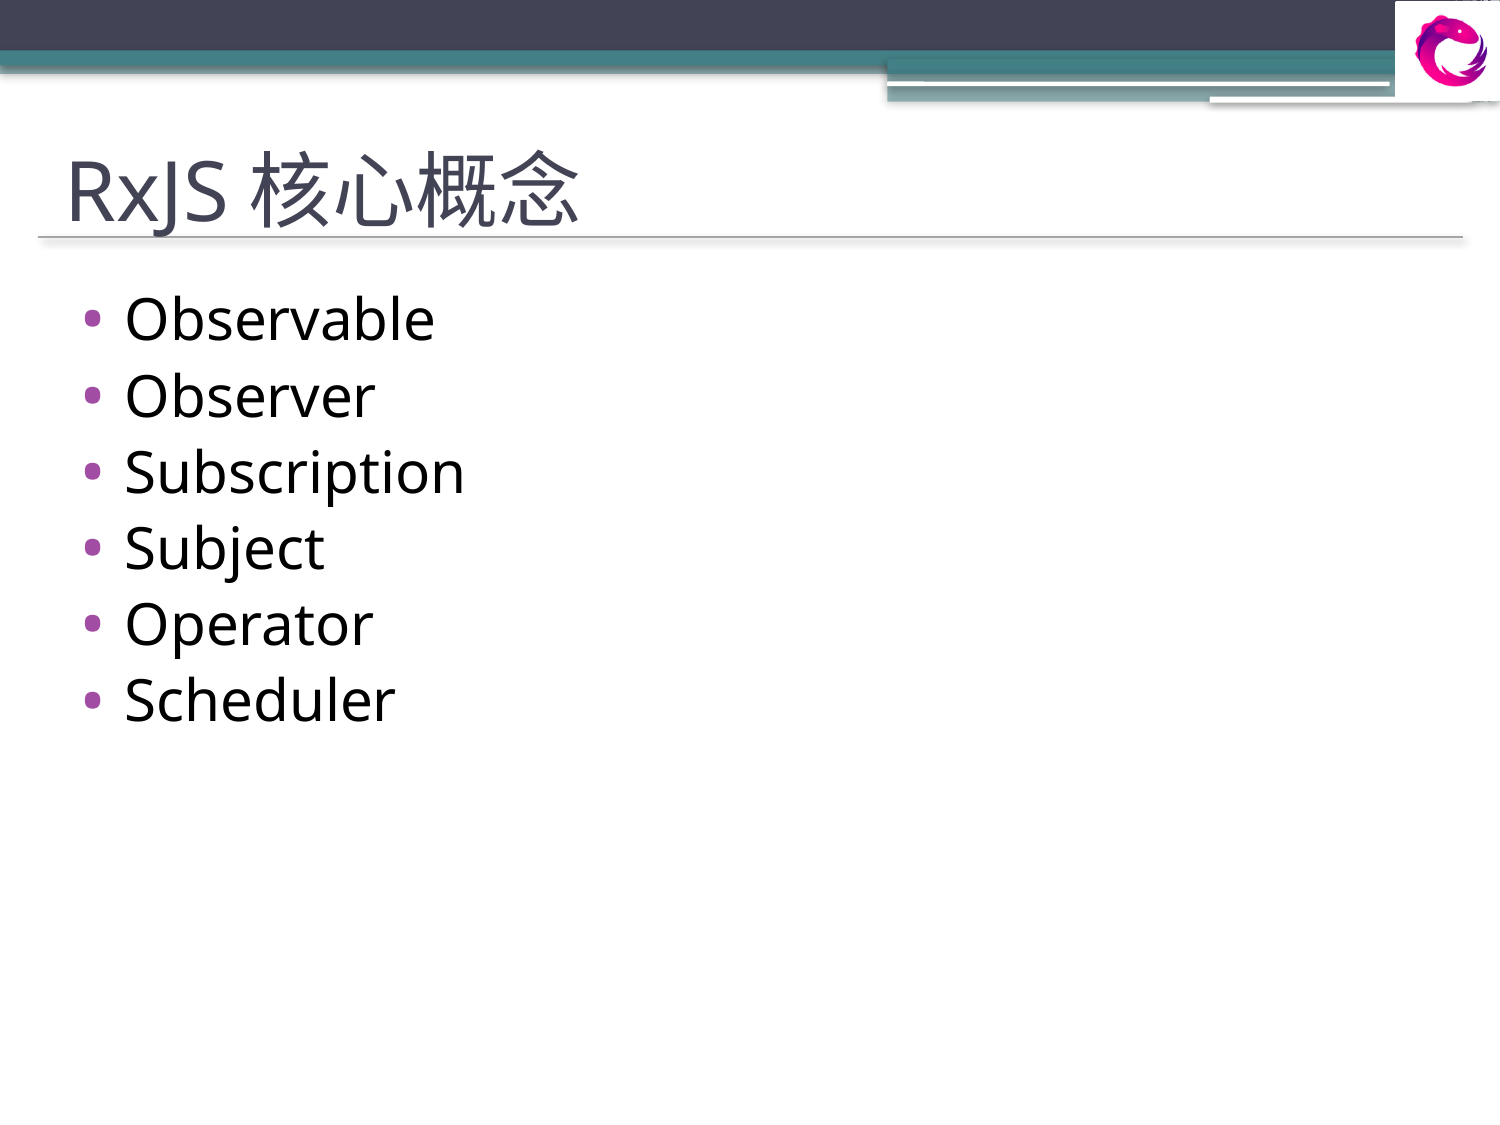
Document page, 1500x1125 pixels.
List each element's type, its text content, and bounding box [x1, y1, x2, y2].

list Observable Observer Subscription Subject Operator Scheduler [50, 275, 1425, 750]
picture [1412, 12, 1488, 88]
title RxJS核心概念 [50, 100, 1450, 276]
